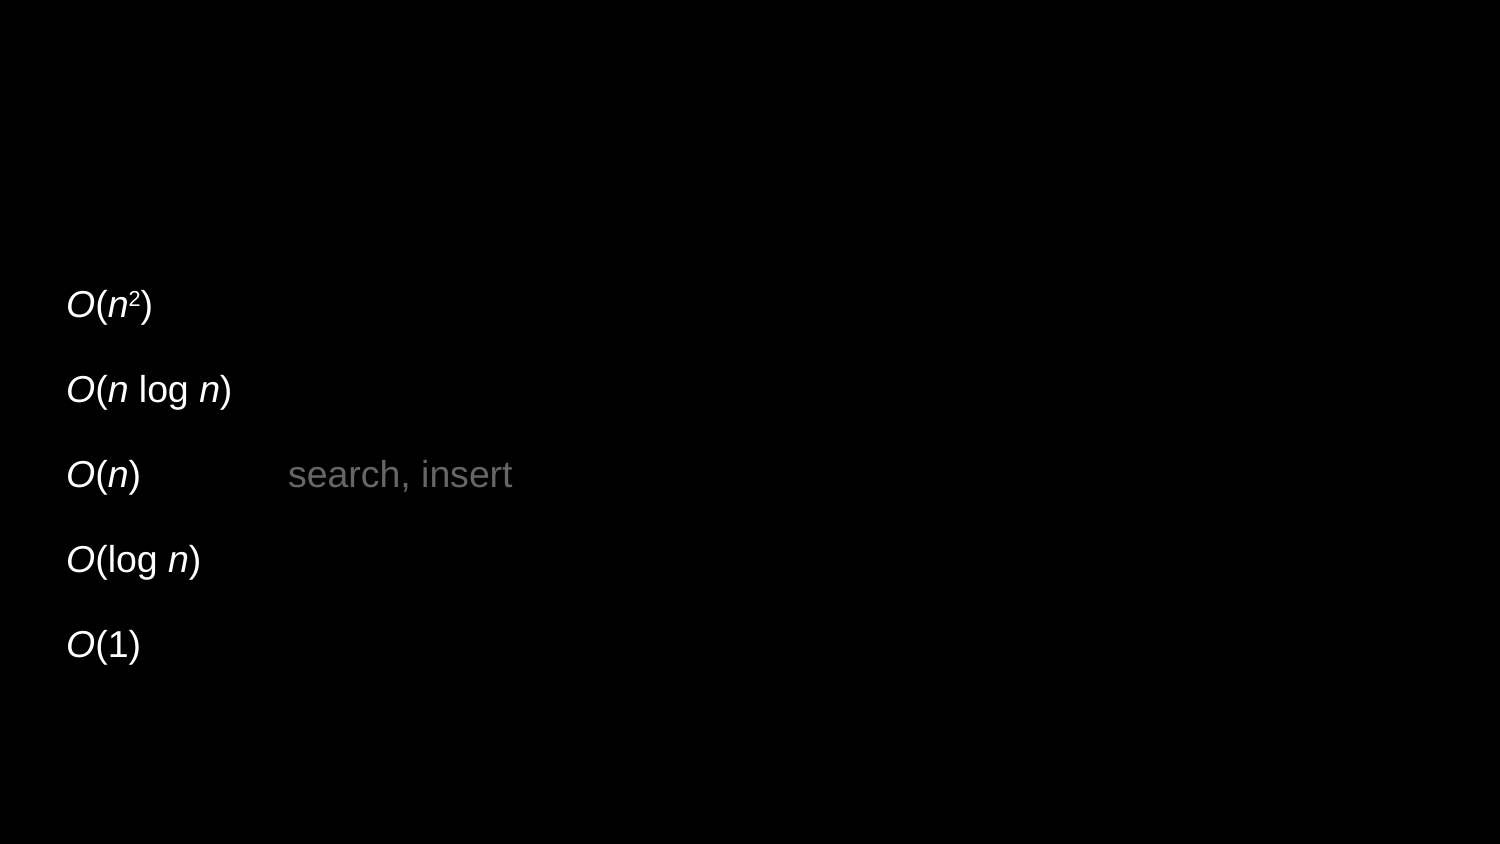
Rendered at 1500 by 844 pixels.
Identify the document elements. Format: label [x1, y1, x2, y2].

list [51, 189, 1449, 750]
